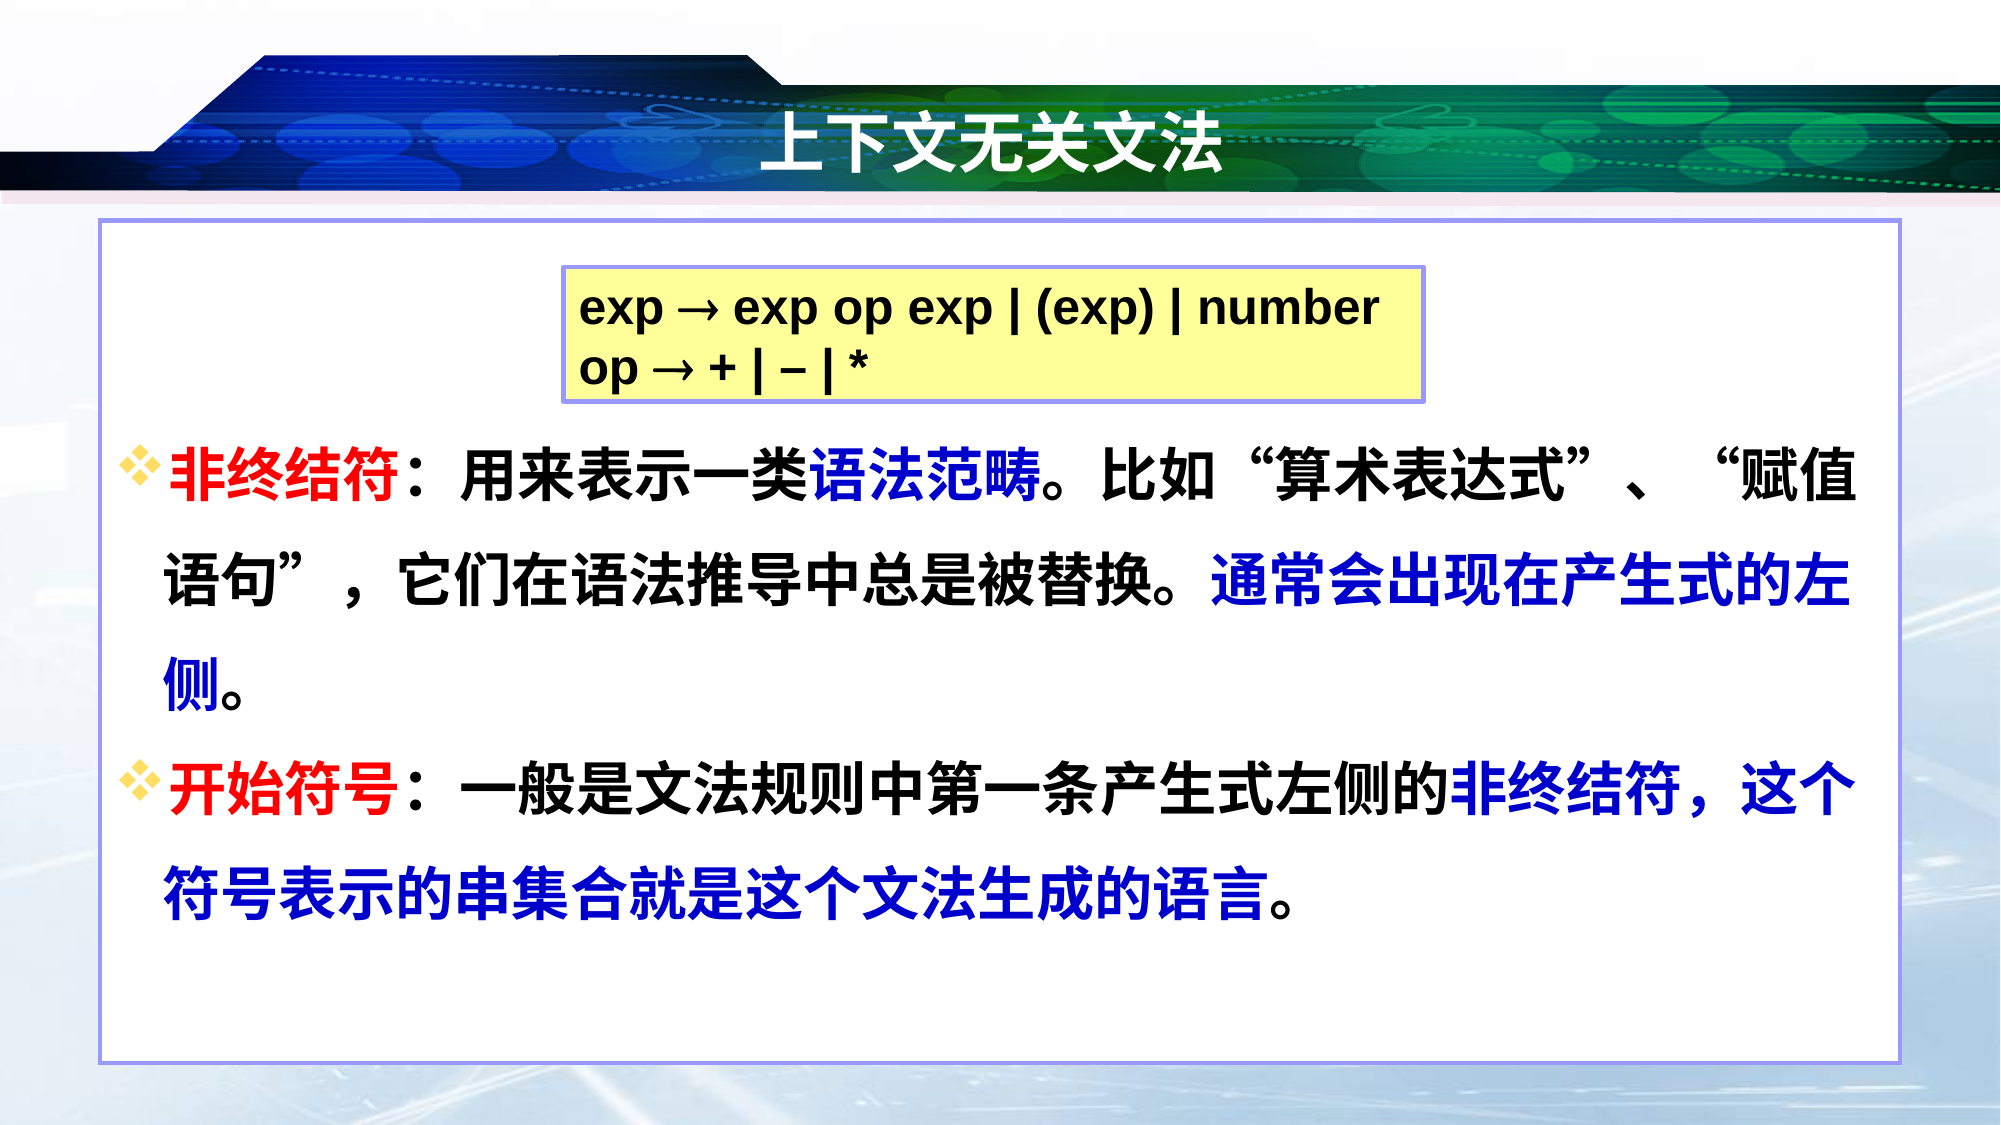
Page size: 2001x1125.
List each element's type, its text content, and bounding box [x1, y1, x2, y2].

text_box exp  exp op exp | (exp) | number op  + | – | * [563, 267, 1424, 402]
list 非终结符：用来表示一类语法范畴。比如“算术表达式”、“赋值语句”，它们在语法推导中总是被替换。通常会出现在产生式的左侧。 开始符号：一般是文法规则中第一条产生式左侧的非终结符，这个符号表示的串集合就是这个文法生成的语言。 [99, 220, 1901, 1064]
picture [0, 0, 2001, 1125]
title 上下文无关文法 [133, 94, 1851, 188]
